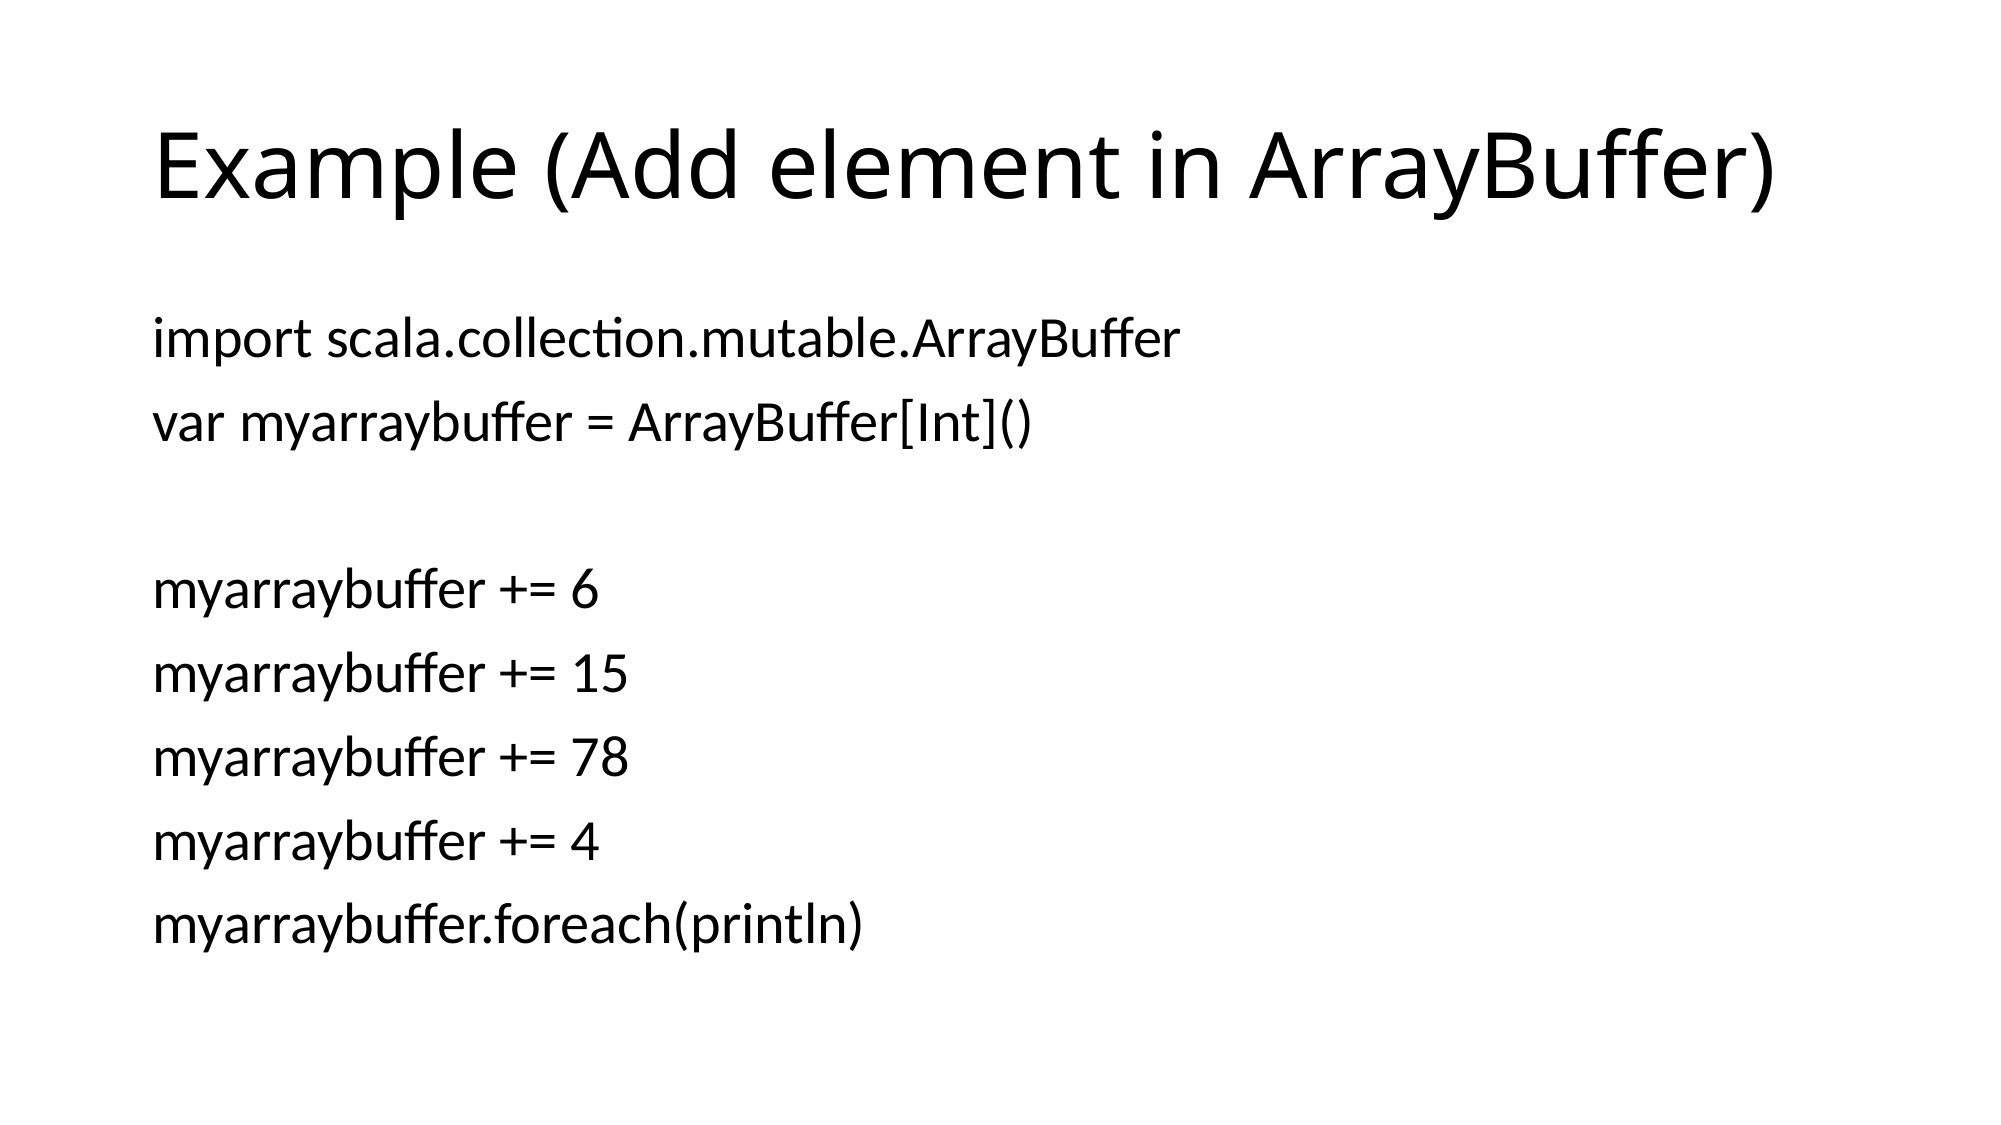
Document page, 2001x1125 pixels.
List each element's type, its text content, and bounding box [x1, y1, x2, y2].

title Example (Add element in ArrayBuffer) [137, 59, 1863, 278]
list import scala.collection.mutable.ArrayBuffer var myarraybuffer = ArrayBuffer[Int]() myarraybuffer += 6 myarraybuffer += 15 myarraybuffer += 78 myarraybuffer += 4 myarraybuffer.foreach(println) [137, 299, 1863, 1014]
